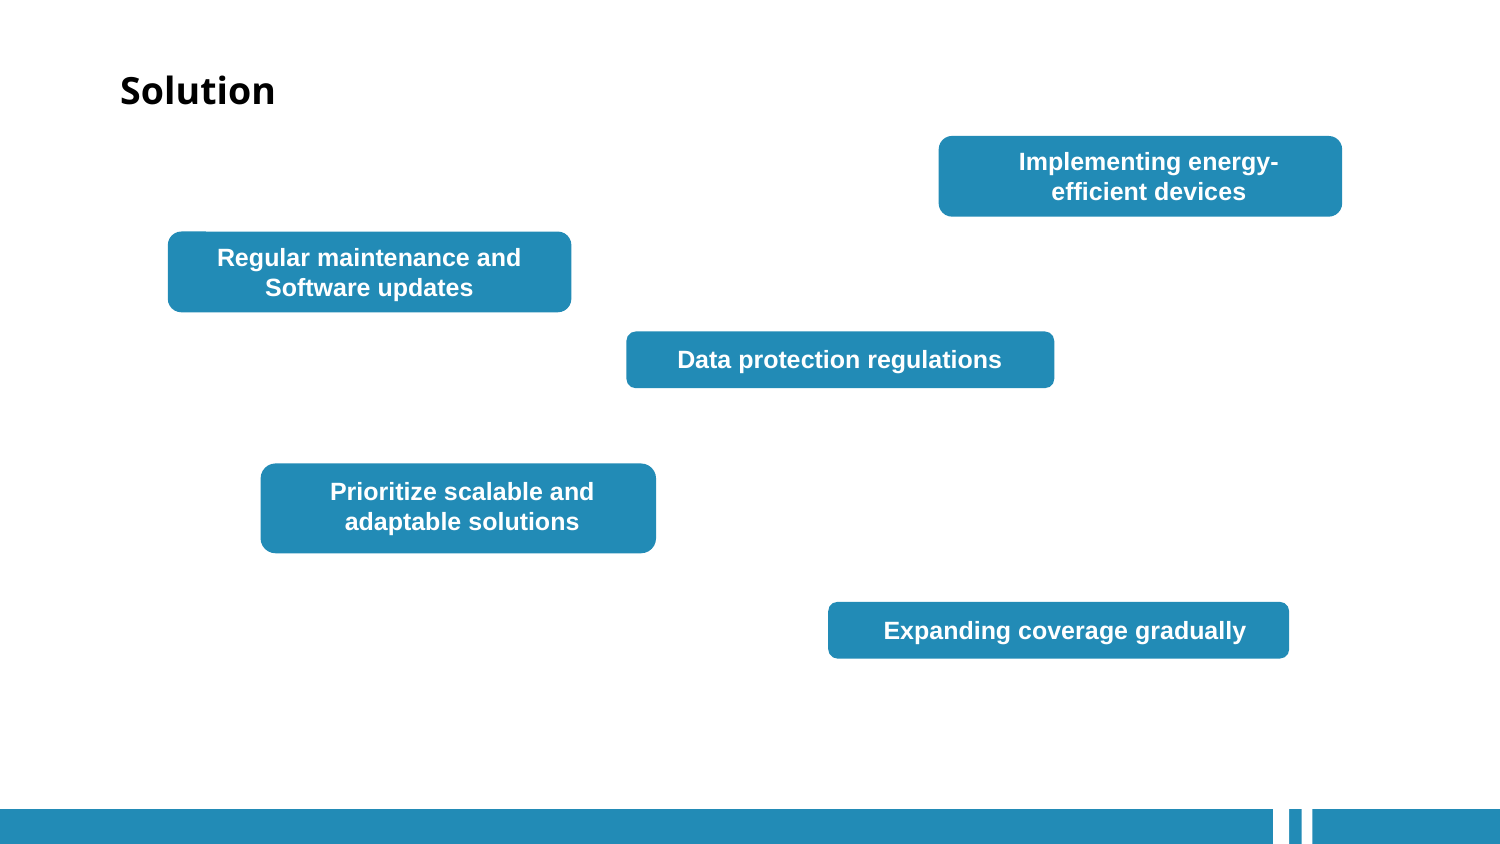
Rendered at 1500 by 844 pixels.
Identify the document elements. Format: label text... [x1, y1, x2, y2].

text_box [1272, 808, 1290, 844]
text_box [1313, 808, 1500, 844]
text_box [937, 134, 1344, 218]
text_box Solution [105, 59, 431, 120]
text_box [625, 330, 1056, 390]
text_box [1290, 808, 1301, 844]
text_box [827, 600, 1291, 660]
text_box Prioritize scalable and adaptable solutions [290, 468, 635, 543]
text_box [259, 462, 658, 555]
text_box [1301, 808, 1313, 844]
text_box Data protection regulations [656, 336, 1025, 382]
text_box Expanding coverage gradually [857, 606, 1274, 652]
text_box [0, 808, 1272, 844]
text_box Regular maintenance and Software updates [197, 234, 542, 309]
text_box [166, 230, 573, 314]
text_box Implementing energy-efficient devices [977, 138, 1322, 213]
